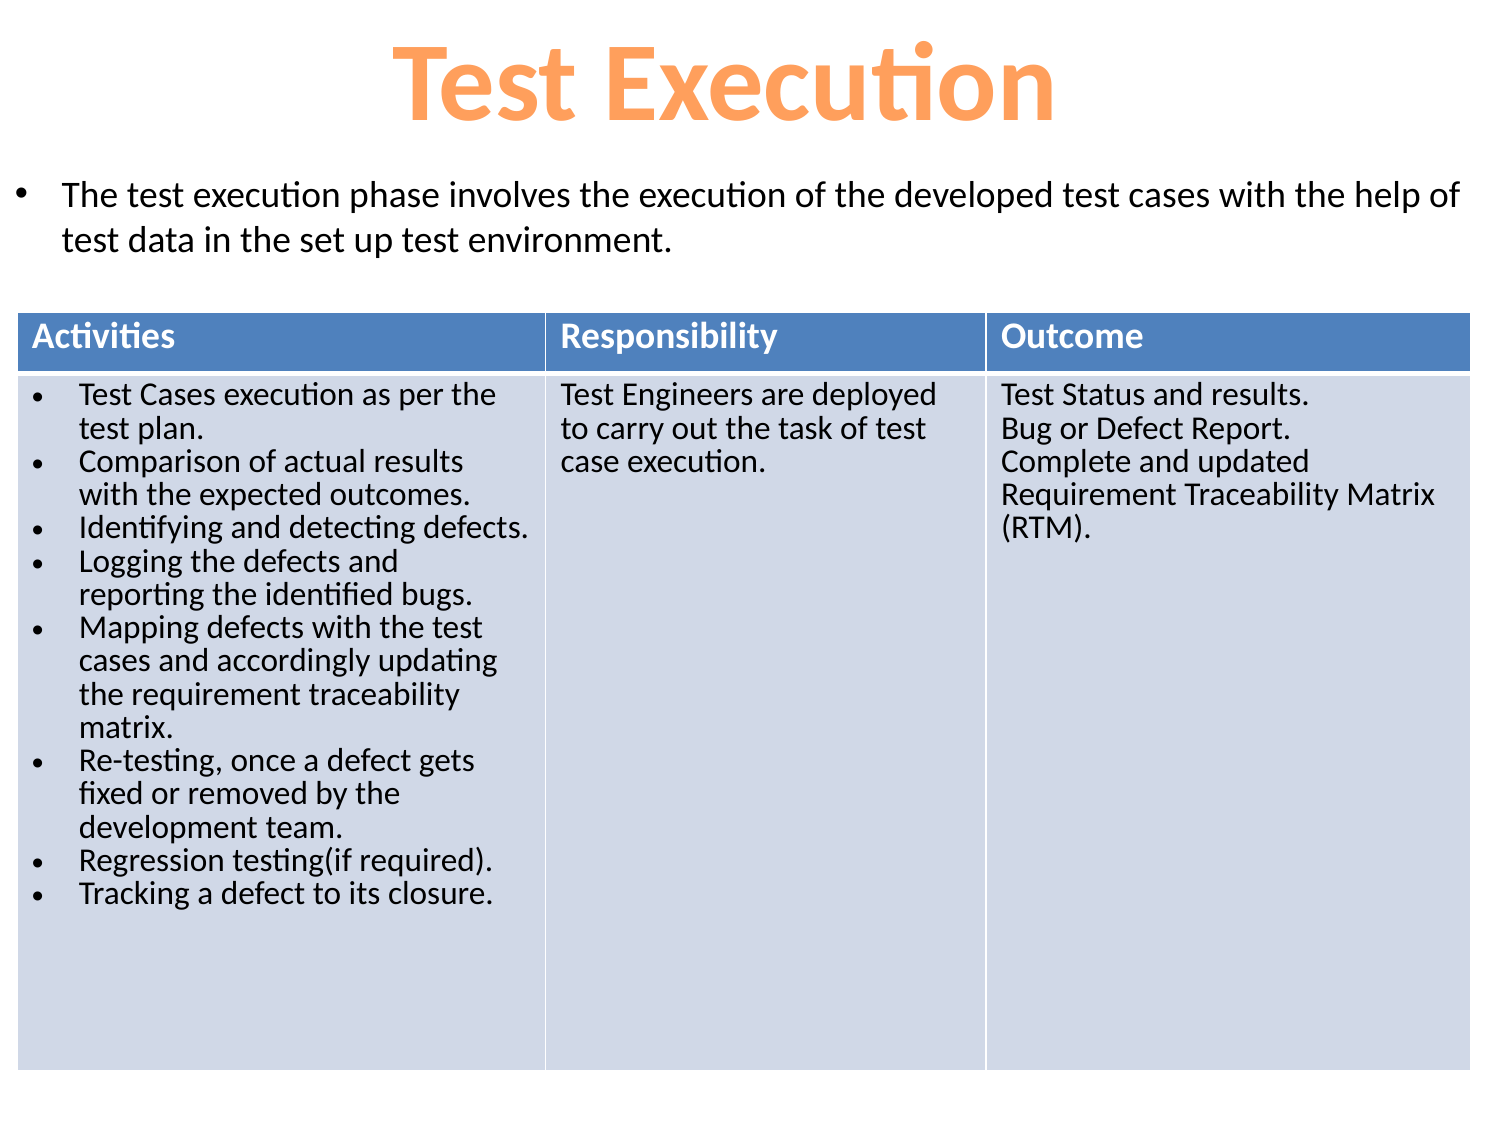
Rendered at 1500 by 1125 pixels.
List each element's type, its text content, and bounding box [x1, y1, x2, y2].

table_header Activities [18, 313, 545, 371]
table_header Outcome [987, 313, 1470, 371]
text_box Test Execution [377, 0, 1073, 150]
table_cell Test Engineers are deployed to carry out the task of test case execution. [546, 376, 985, 1070]
table_cell Test Status and results. Bug or Defect Report. Complete and updated Requirement Traceability Matrix (RTM). [987, 376, 1470, 1070]
table_header Responsibility [546, 313, 985, 371]
table_cell Test Cases execution as per the test plan. Comparison of actual results with the expected outcomes. Identifying and detecting defects. Logging the defects and reporting the identified bugs. Mapping defects with the test cases and accordingly updating the requirement traceability matrix. Re-testing, once a defect gets fixed or removed by the development team. Regression testing(if required). Tracking a defect to its closure. [18, 376, 545, 1070]
text_box The test execution phase involves the execution of the developed test cases with the help of test data in the set up test environment. [0, 162, 1488, 268]
